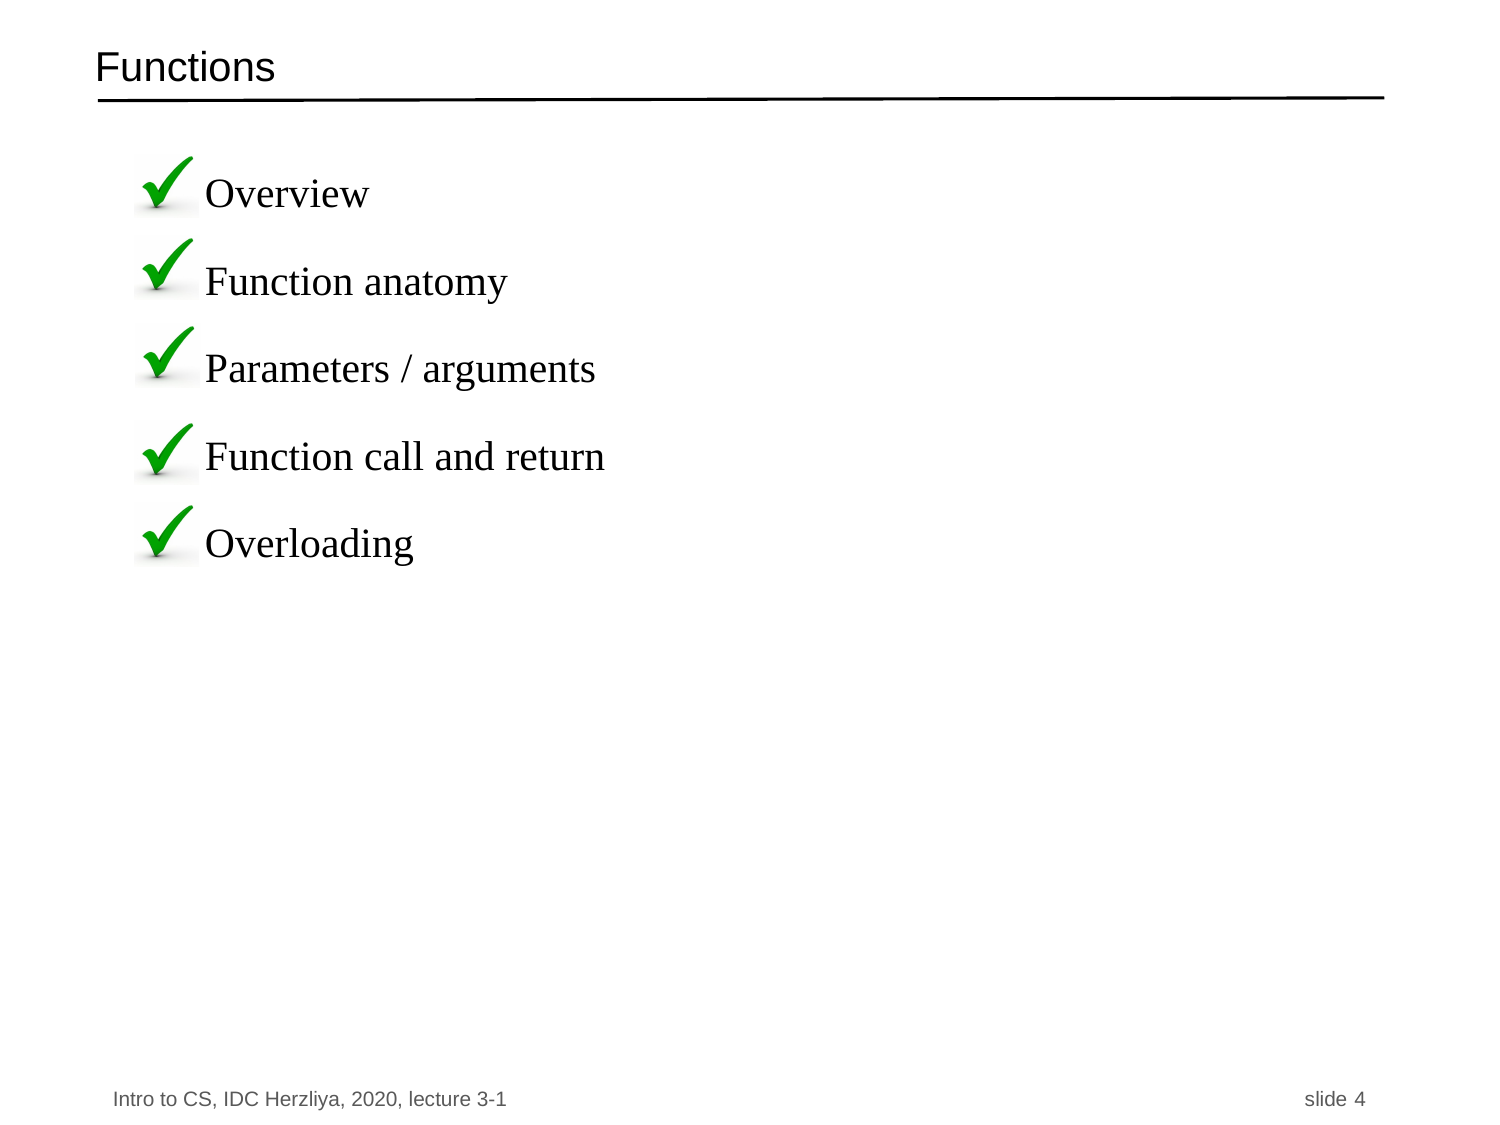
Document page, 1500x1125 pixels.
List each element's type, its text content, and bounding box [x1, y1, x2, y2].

picture [133, 153, 200, 218]
picture [133, 502, 200, 567]
list Overview Function anatomy Parameters / arguments Function call and return Overloading [129, 158, 1097, 795]
picture [134, 323, 201, 388]
picture [133, 235, 200, 300]
title Functions [79, 33, 1371, 109]
picture [133, 420, 200, 485]
